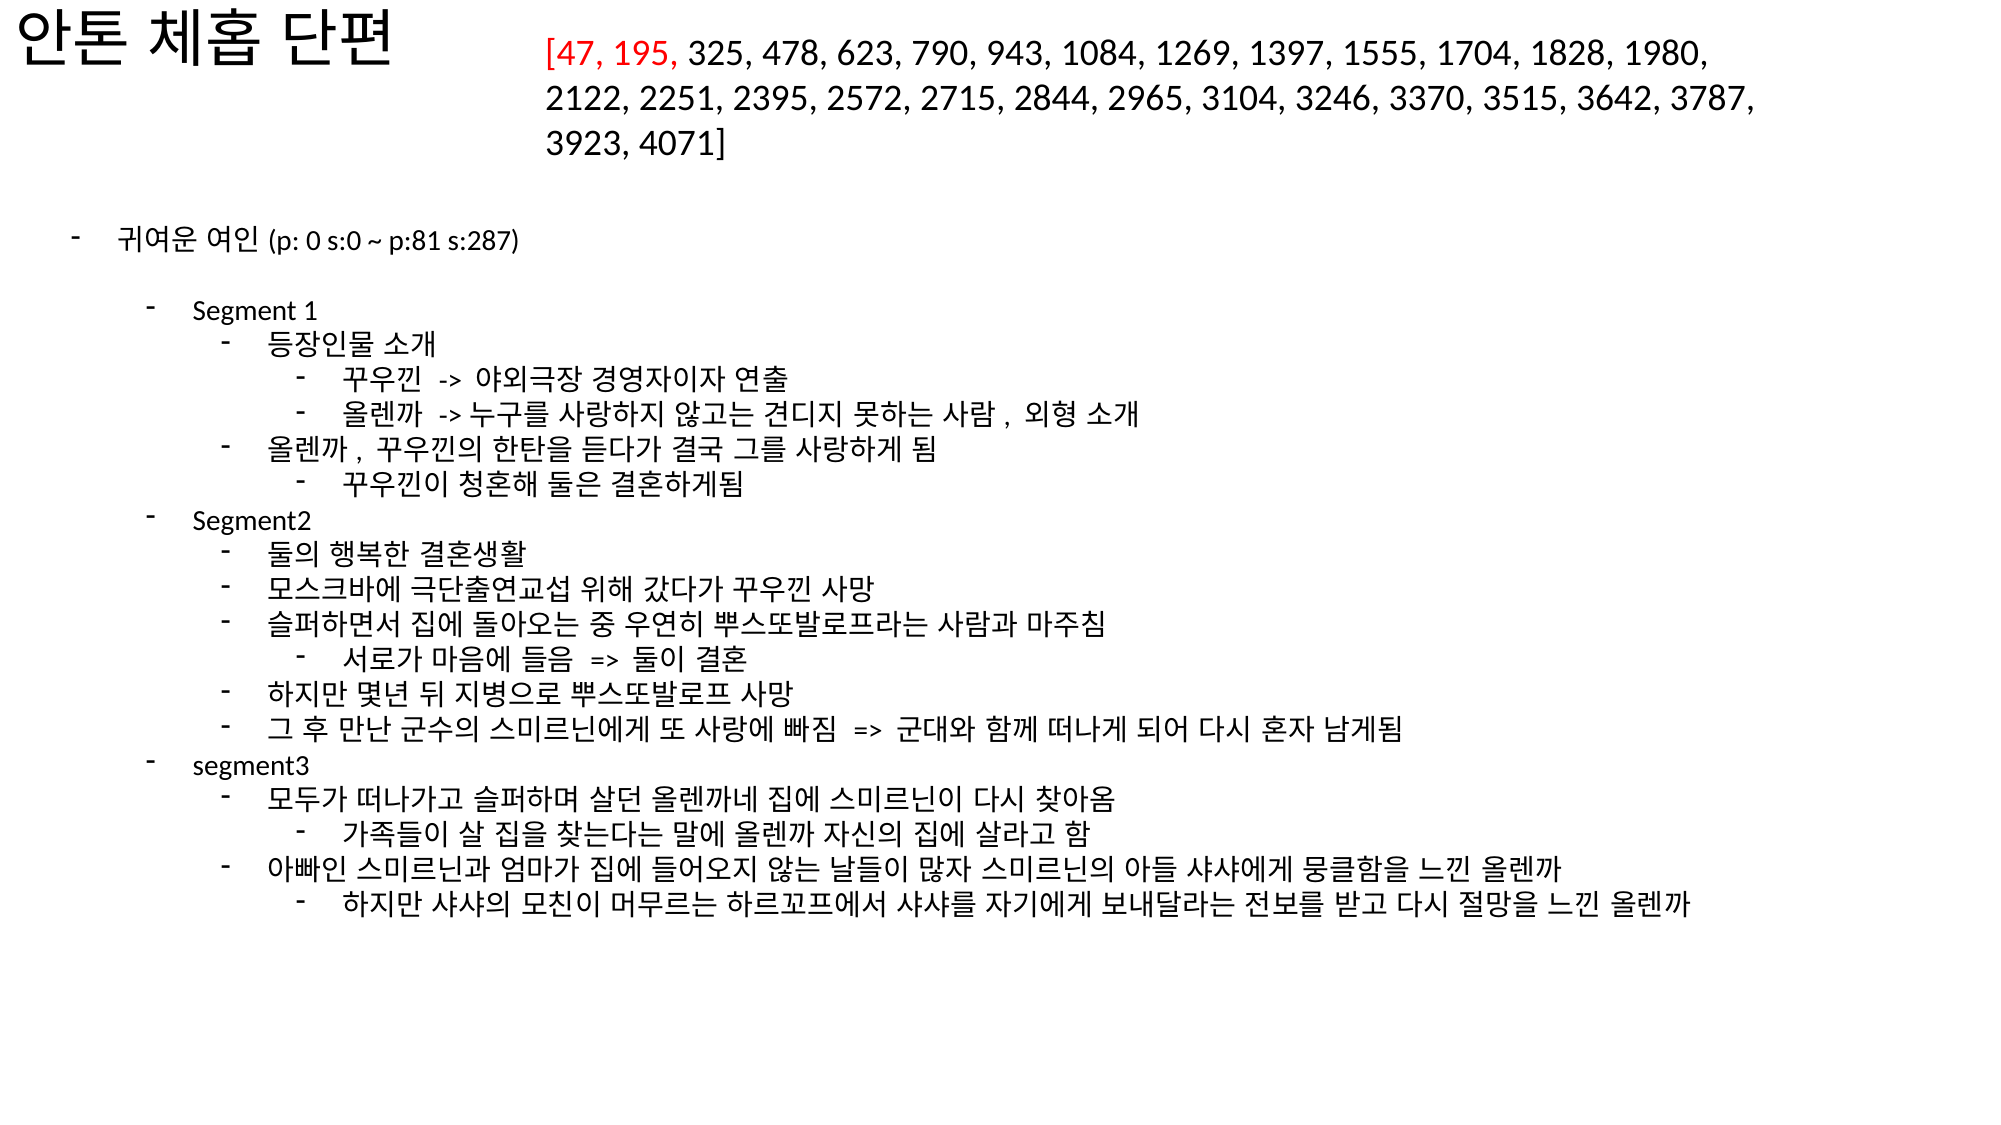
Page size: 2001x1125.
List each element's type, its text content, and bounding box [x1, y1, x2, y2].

text_box 귀여운 여인(p: 0 s:0 ~ p:81 s:287) Segment 1 등장인물 소개 꾸우낀 -> 야외극장 경영자이자 연출 올렌까 ->누구를 사랑하지 않고는 견디지 못하는 사람, 외형 소개 올렌까, 꾸우낀의 한탄을 듣다가 결국 그를 사랑하게 됨 꾸우낀이 청혼해 둘은 결혼하게됨 Segment2 둘의 행복한 결혼생활 모스크바에 극단출연교섭 위해 갔다가 꾸우낀 사망 슬퍼하면서 집에 돌아오는 중 우연히 뿌스또발로프라는 사람과 마주침 서로가 마음에 들음 => 둘이 결혼 하지만 몇년 뒤 지병으로 뿌스또발로프 사망 그 후 만난 군수의 스미르닌에게 또 사랑에 빠짐 => 군대와 함께 떠나게 되어 다시 혼자 남게됨 segment3 모두가 떠나가고 슬퍼하며 살던 올렌까네 집에 스미르닌이 다시 찾아옴 가족들이 살 집을 찾는다는 말에 올렌까 자신의 집에 살라고 함 아빠인 스미르닌과 엄마가 집에 들어오지 않는 날들이 많자 스미르닌의 아들 샤샤에게 뭉클함을 느낀 올렌까 하지만 샤샤의 모친이 머무르는 하르꼬프에서 샤샤를 자기에게 보내달라는 전보를 받고 다시 절망을 느낀 올렌까 [55, 214, 1944, 999]
title 안톤 체홉 단편 [0, 0, 1725, 83]
text_box [47, 195, 325, 478, 623, 790, 943, 1084, 1269, 1397, 1555, 1704, 1828, 1980, 2122, 2251, 2395, 2572, 2715, 2844, 2965, 3104, 3246, 3370, 3515, 3642, 3787, 3923, 4071] [530, 20, 1799, 170]
